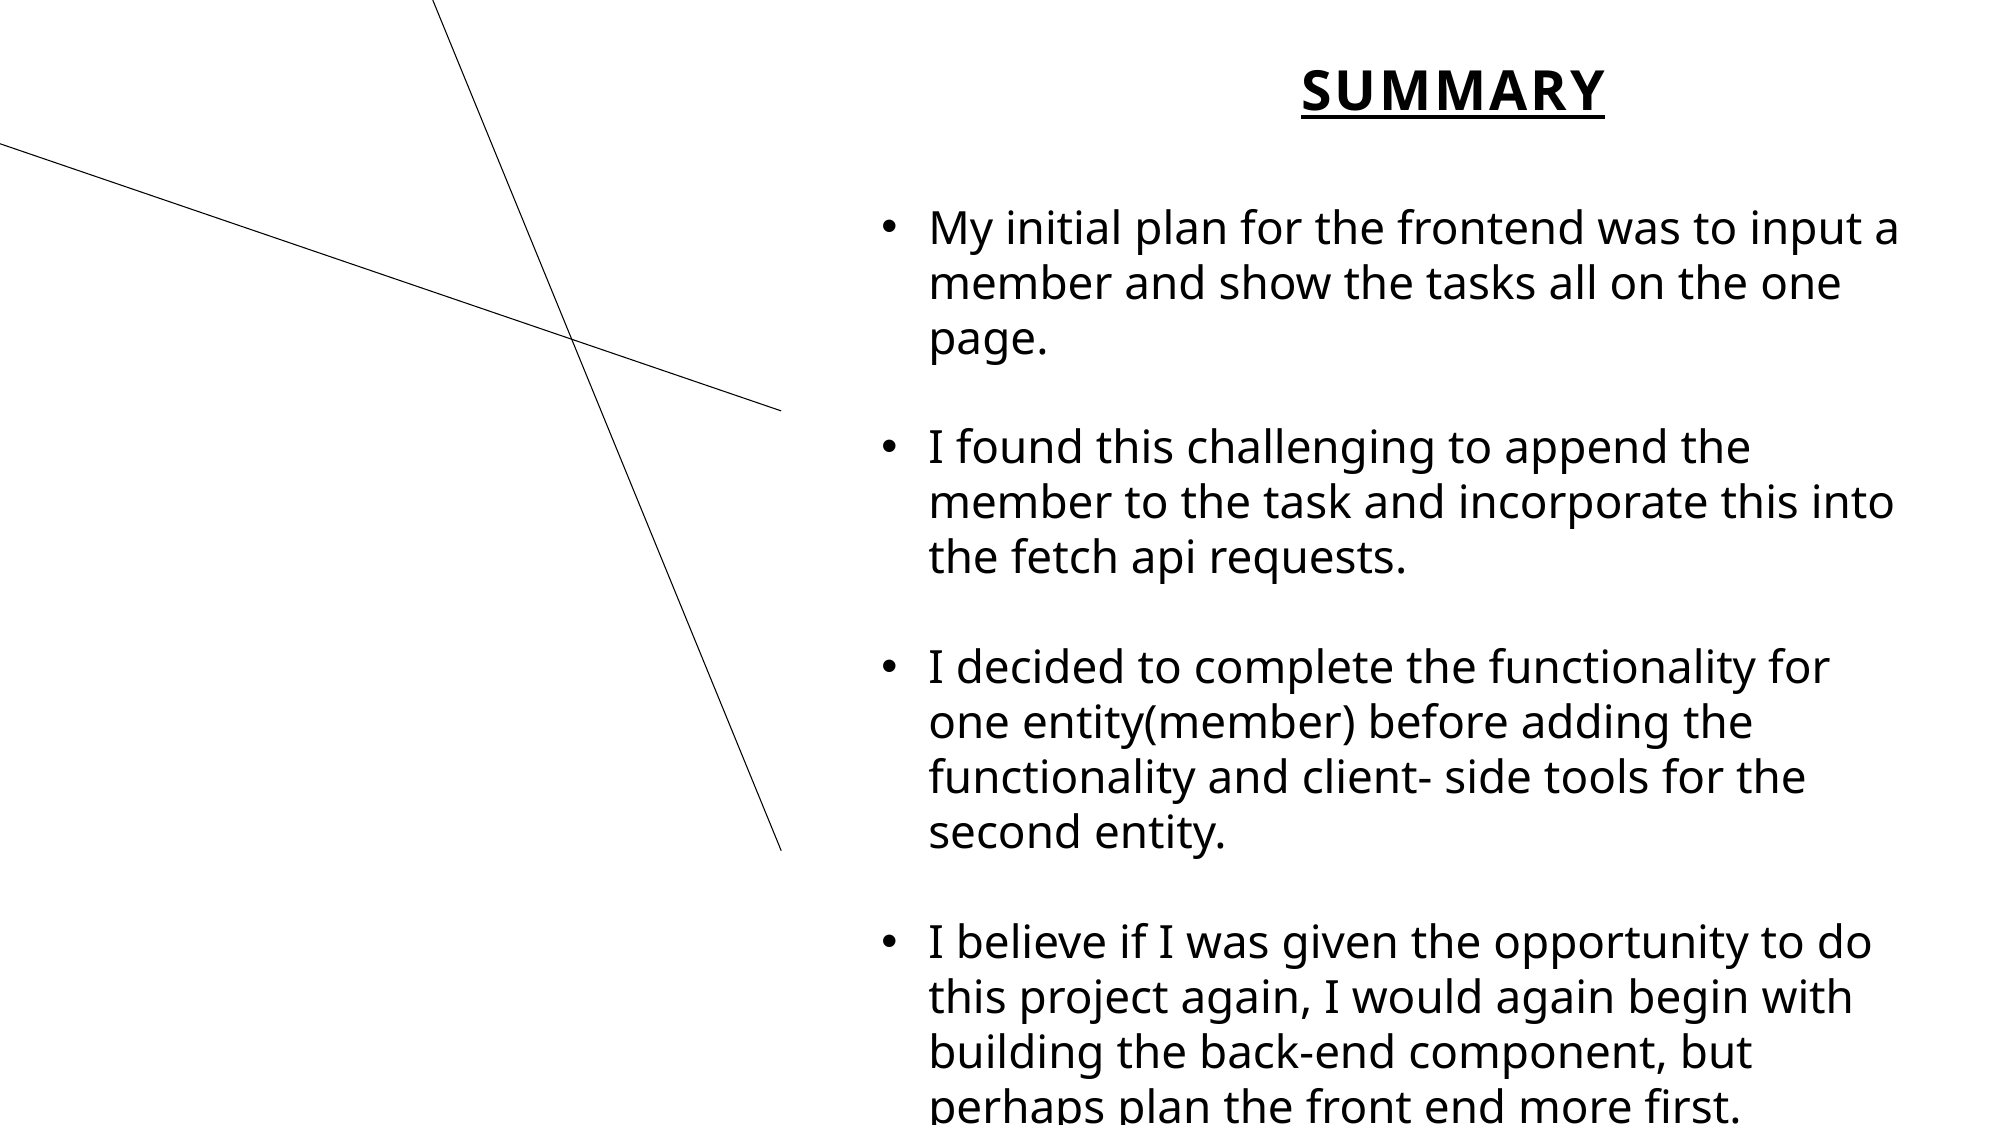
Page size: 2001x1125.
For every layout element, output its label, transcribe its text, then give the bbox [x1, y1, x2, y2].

text_box My initial plan for the frontend was to input a member and show the tasks all on the one page. I found this challenging to append the member to the task and incorporate this into the fetch api requests. I decided to complete the functionality for one entity(member) before adding the functionality and client- side tools for the second entity. I believe if I was given the opportunity to do this project again, I would again begin with building the back-end component, but perhaps plan the front end more first. [866, 190, 1937, 1125]
title SUMMARY [1286, 43, 1623, 131]
